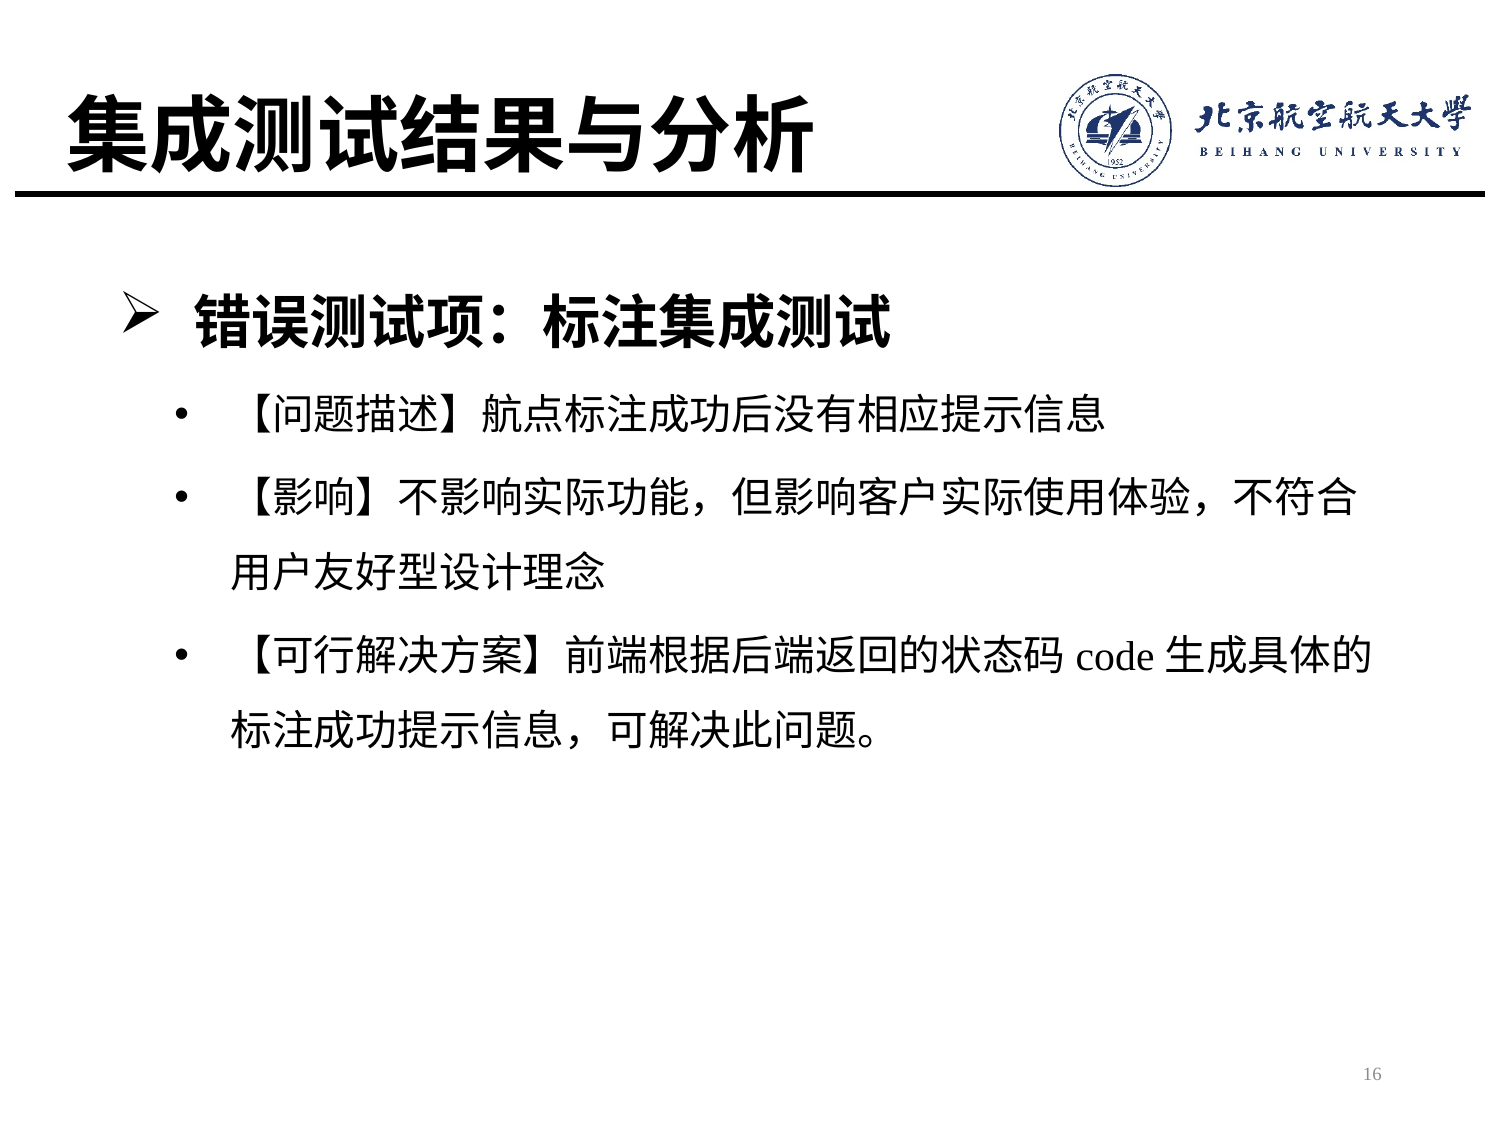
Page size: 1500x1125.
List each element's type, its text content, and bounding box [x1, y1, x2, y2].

picture [1346, 74, 1471, 187]
list 错误测试项：标注集成测试 【问题描述】航点标注成功后没有相应提示信息 【影响】不影响实际功能，但影响客户实际使用体验，不符合用户友好型设计理念 【可行解决方案】前端根据后端返回的状态码code生成具体的标注成功提示信息，可解决此问题。 [103, 242, 1397, 995]
title 集成测试结果与分析 [51, 59, 1346, 219]
slide_number 16 [1059, 1042, 1397, 1103]
